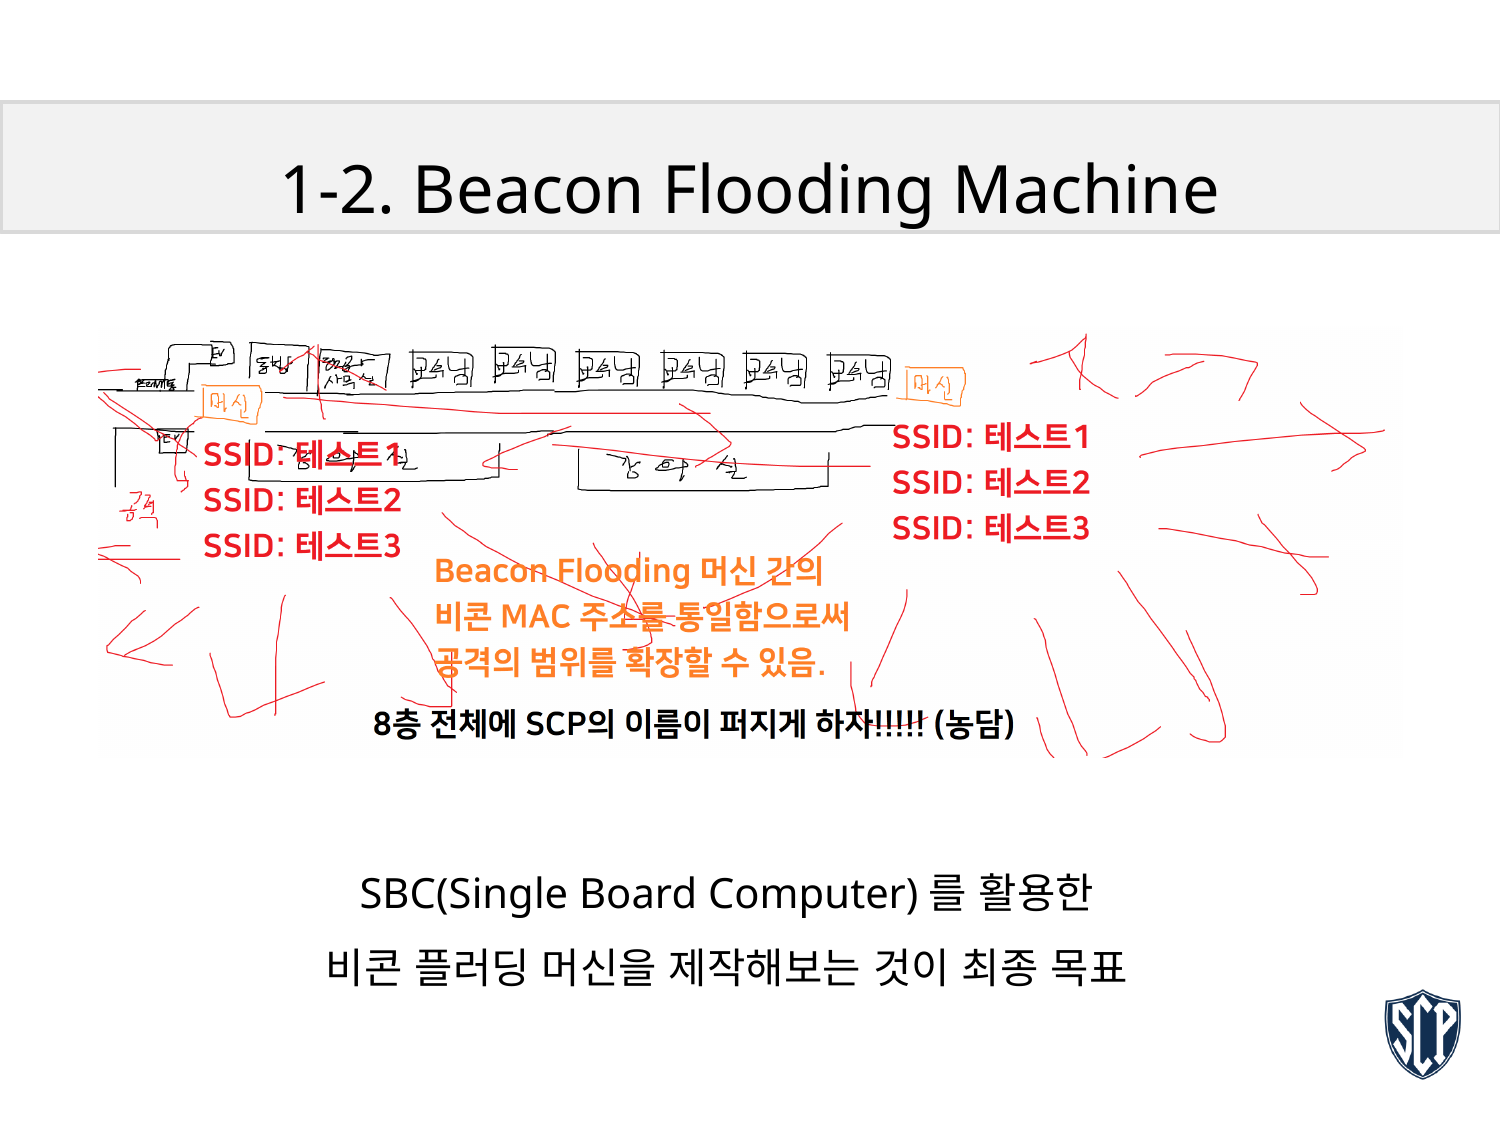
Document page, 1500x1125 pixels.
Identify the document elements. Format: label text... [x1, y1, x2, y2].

picture [98, 325, 1403, 758]
text_box 1-2. Beacon Flooding Machine [0, 100, 1500, 234]
picture [1363, 976, 1481, 1093]
text_box SBC(Single Board Computer)를 활용한 비콘 플러딩 머신을 제작해보는 것이 최종 목표 [242, 834, 1212, 999]
